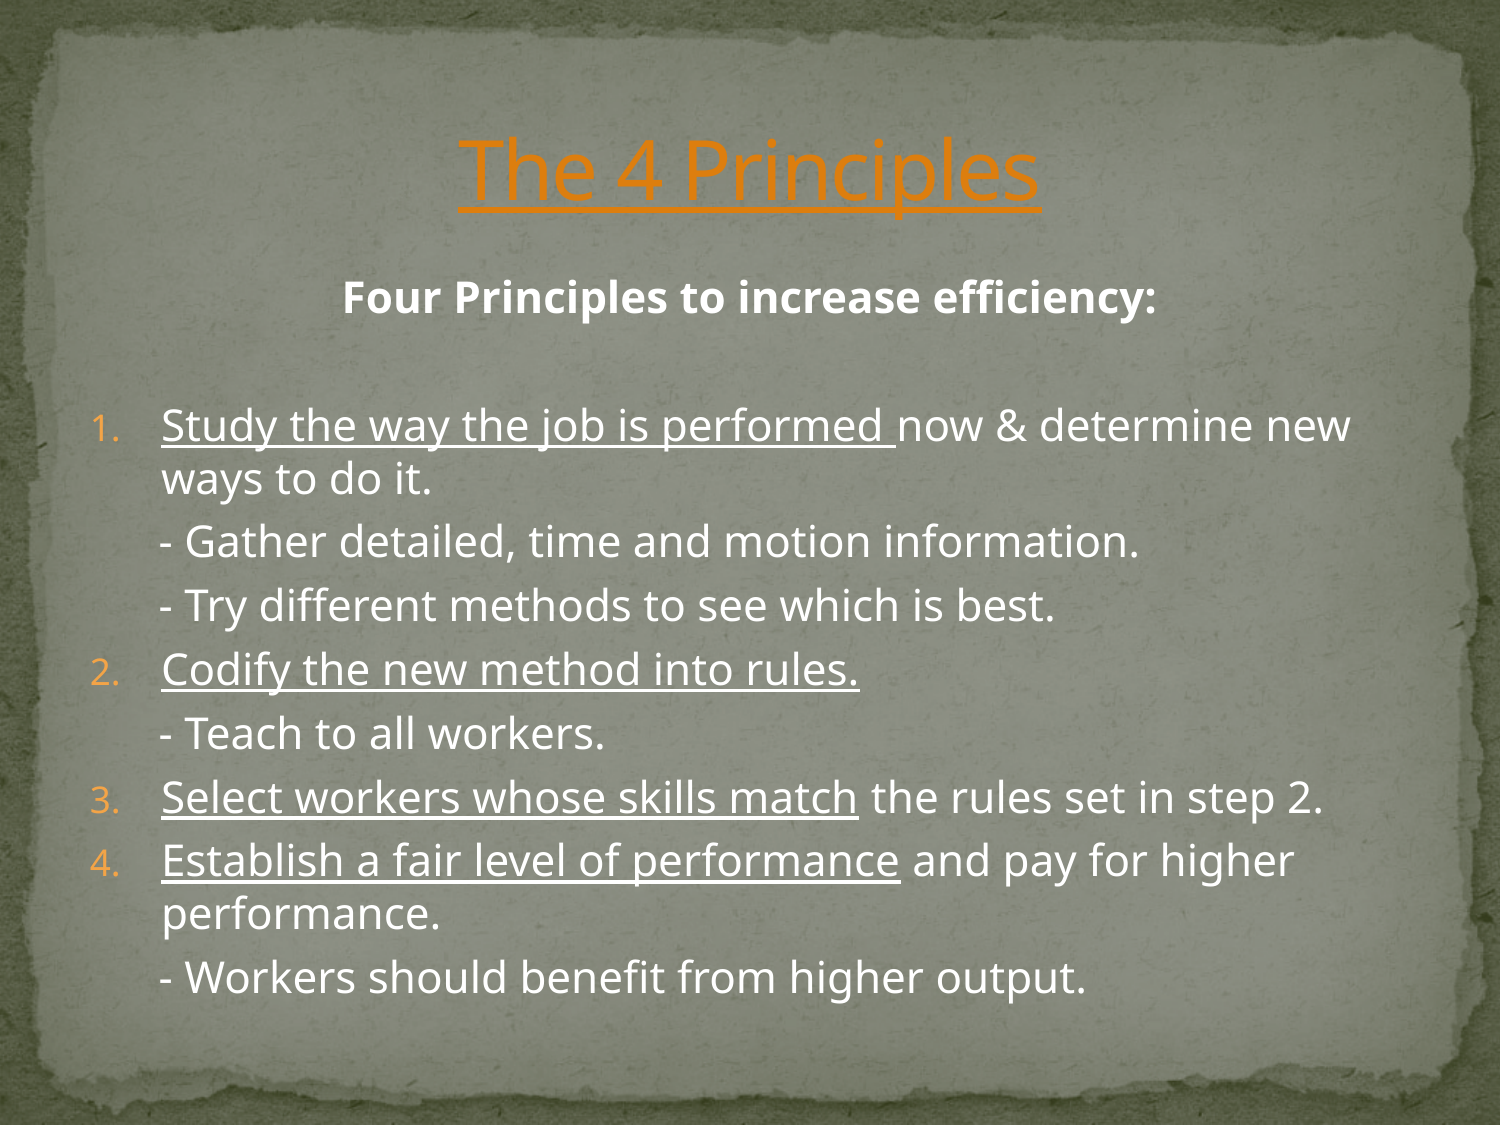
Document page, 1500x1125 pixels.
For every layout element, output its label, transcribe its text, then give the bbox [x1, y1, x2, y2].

title The 4 Principles [74, 24, 1425, 225]
list Four Principles to increase efficiency: Study the way the job is performed now & determine new ways to do it. - Gather detailed, time and motion information. - Try different methods to see which is best. Codify the new method into rules. - Teach to all workers. Select workers whose skills match the rules set in step 2. Establish a fair level of performance and pay for higher performance. - Workers should benefit from higher output. [75, 262, 1425, 1013]
